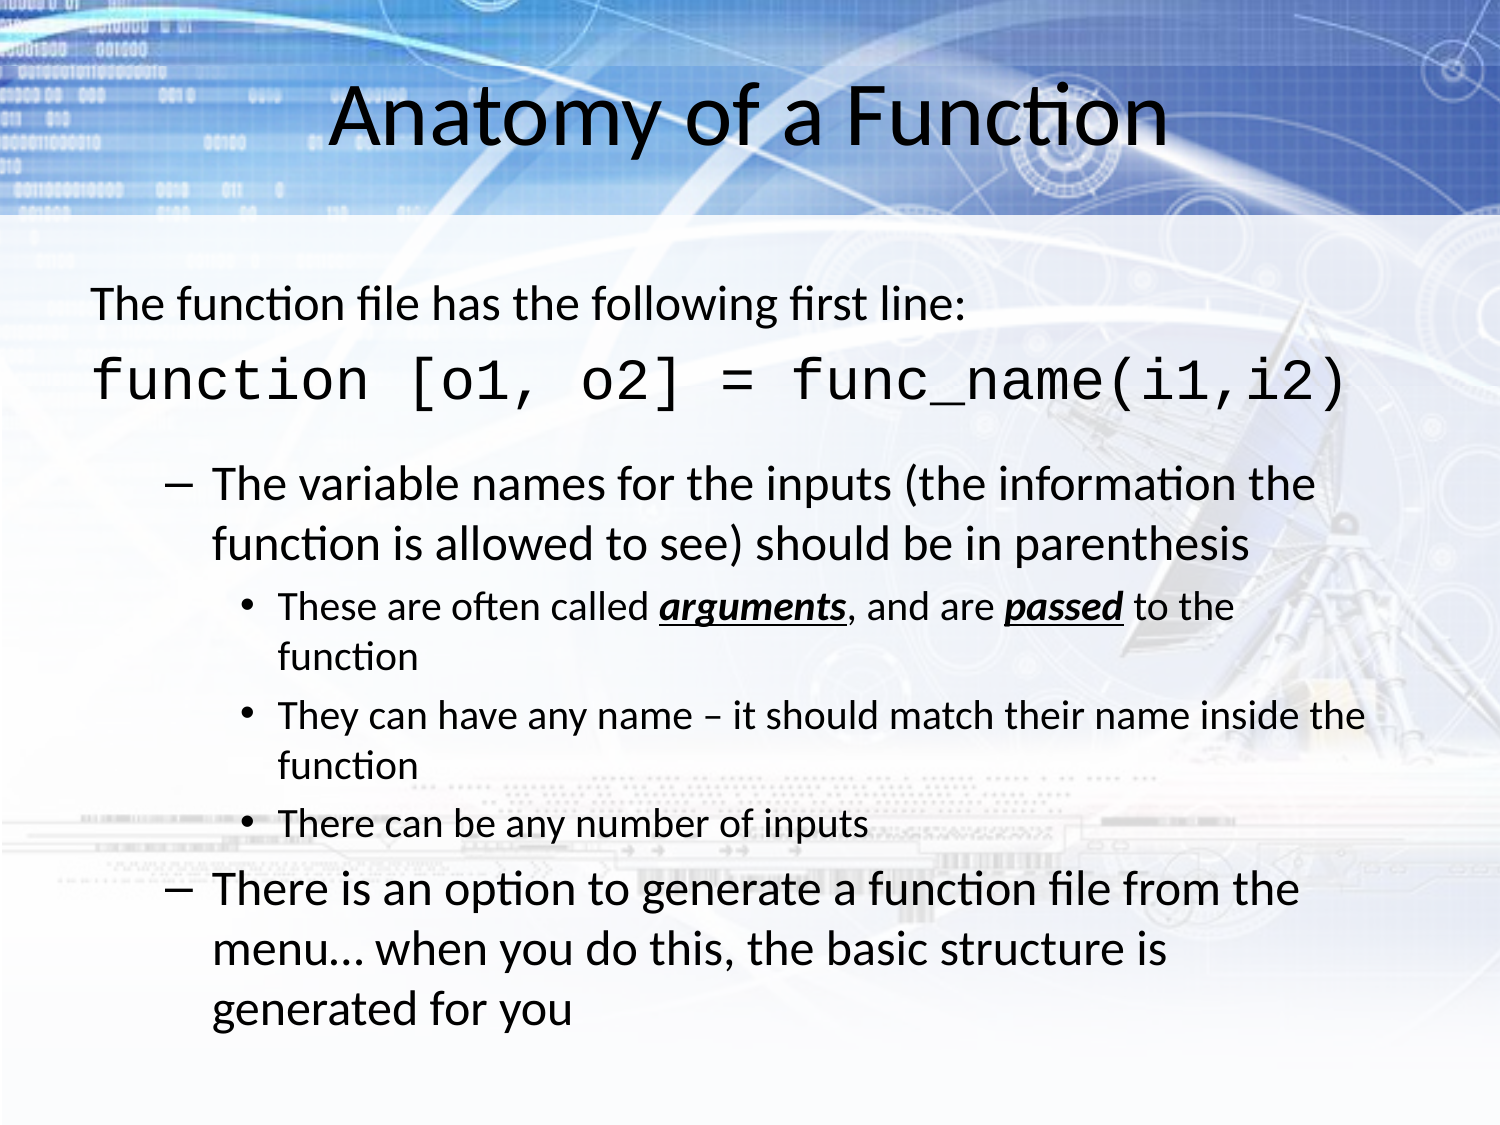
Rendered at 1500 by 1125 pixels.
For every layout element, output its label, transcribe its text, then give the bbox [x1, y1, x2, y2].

picture [0, 0, 1500, 215]
title Anatomy of a Function [75, 15, 1425, 203]
list The function file has the following first line: function [o1, o2] = func_name(i1,i2) The variable names for the inputs (the information the function is allowed to see) should be in parenthesis These are often called arguments, and are passed to the function They can have any name – it should match their name inside the function There can be any number of inputs There is an option to generate a function file from the menu… when you do this, the basic structure is generated for you [75, 262, 1388, 1050]
